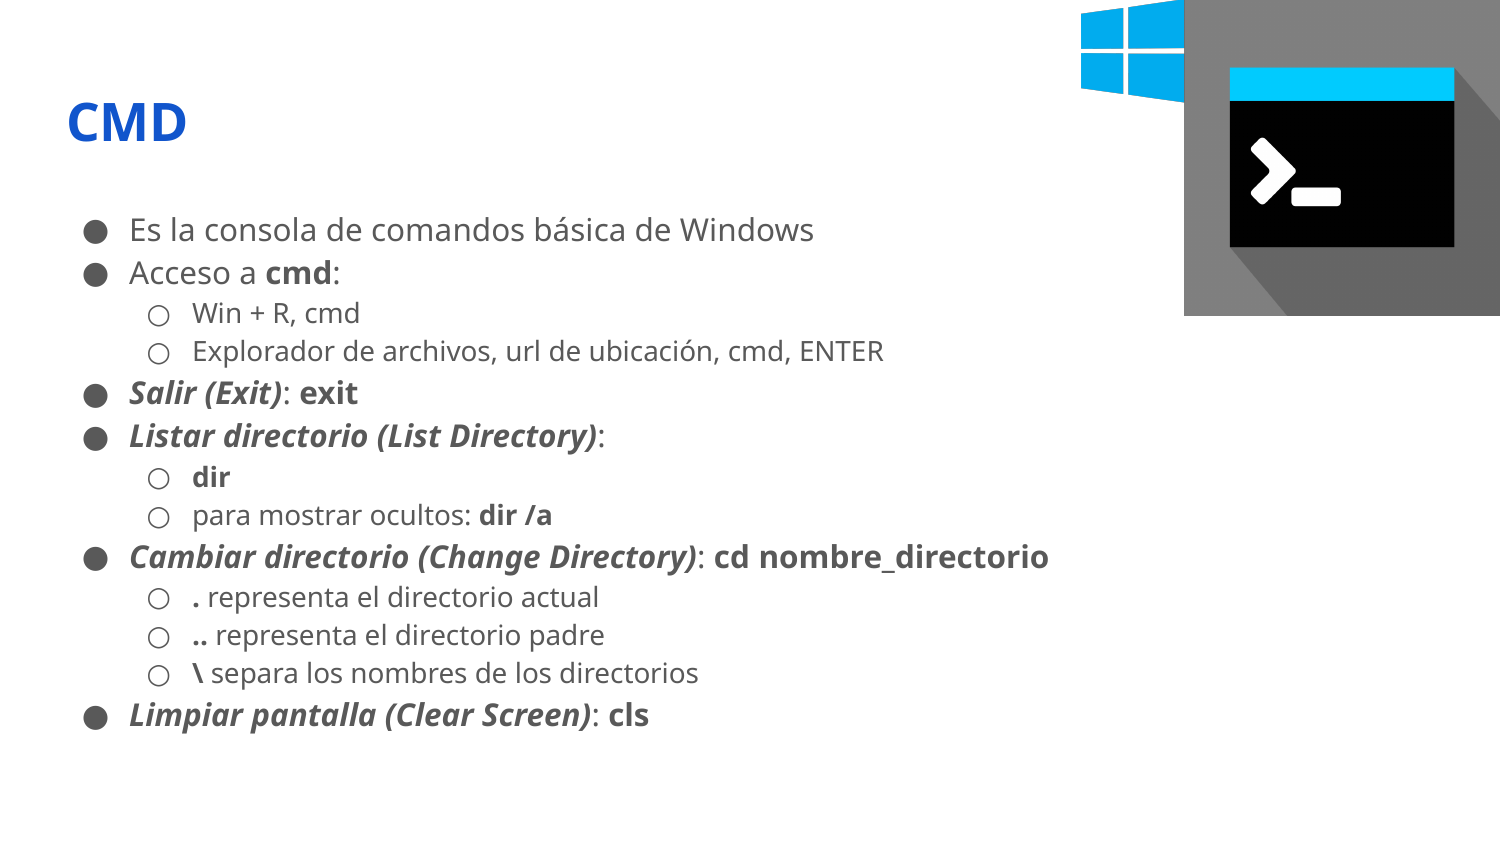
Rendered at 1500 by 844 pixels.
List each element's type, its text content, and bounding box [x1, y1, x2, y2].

picture [1081, 0, 1500, 316]
title CMD [51, 72, 1179, 167]
list Es la consola de comandos básica de Windows Acceso a cmd: Win + R, cmd Explorador de archivos, url de ubicación, cmd, ENTER Salir (Exit): exit Listar directorio (List Directory): dir para mostrar ocultos: dir /a Cambiar directorio (Change Directory): cd nombre_directorio . representa el directorio actual .. representa el directorio padre \ separa los nombres de los directorios Limpiar pantalla (Clear Screen): cls [51, 189, 1449, 750]
